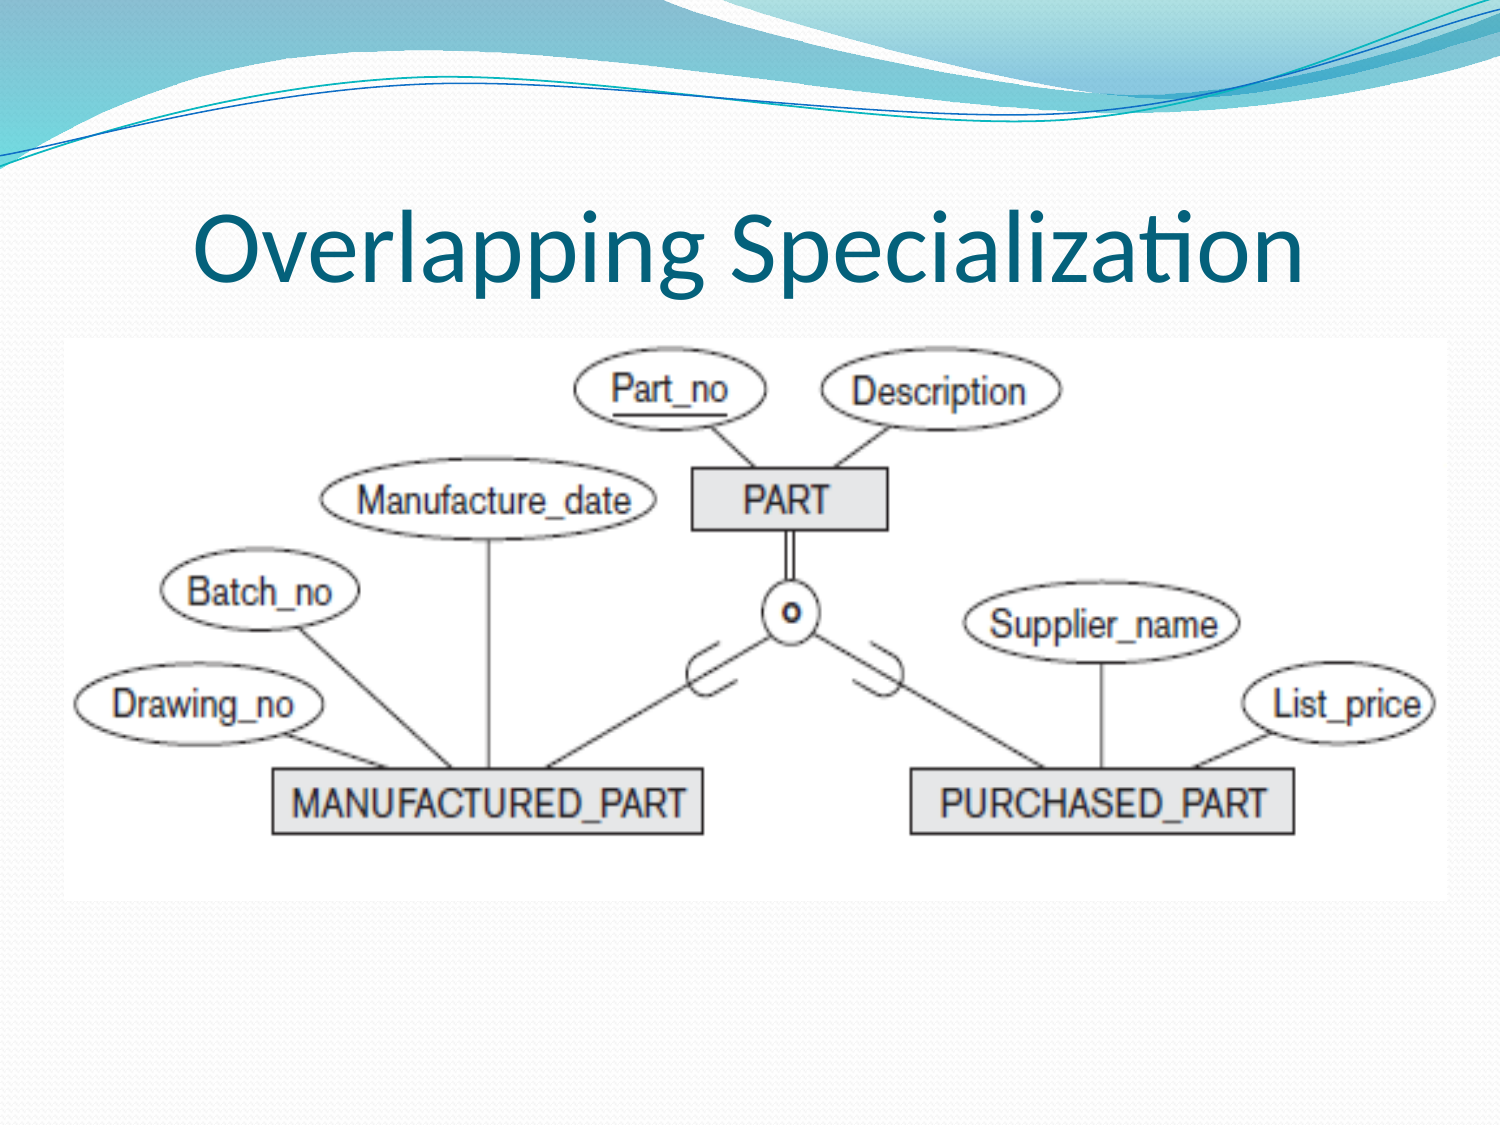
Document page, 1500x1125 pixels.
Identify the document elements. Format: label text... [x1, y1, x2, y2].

picture [64, 337, 1448, 901]
title Overlapping Specialization [75, 115, 1425, 303]
